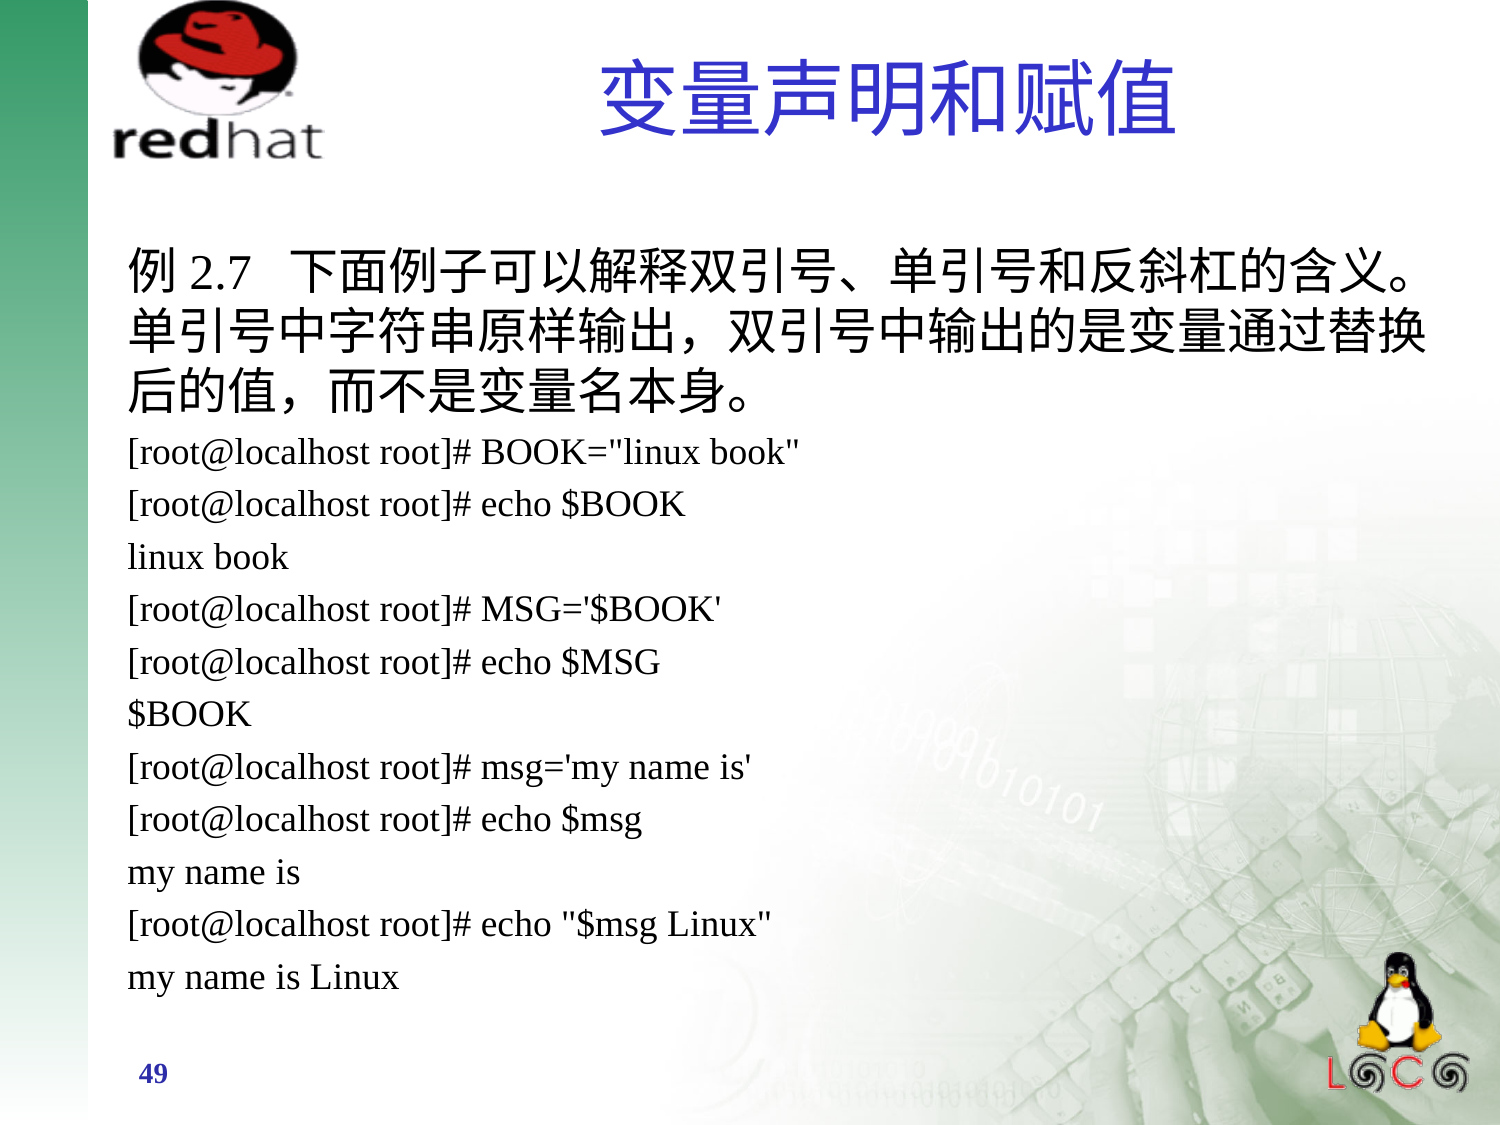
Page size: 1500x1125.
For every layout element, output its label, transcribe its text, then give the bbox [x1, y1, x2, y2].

picture [549, 365, 1500, 1125]
title 变量声明和赋值 [324, 31, 1451, 161]
list 例2.7 下面例子可以解释双引号、单引号和反斜杠的含义。单引号中字符串原样输出，双引号中输出的是变量通过替换后的值，而不是变量名本身。 [root@localhost root]# BOOK="linux book" [root@localhost root]# echo $BOOK linux book [root@localhost root]# MSG='$BOOK' [root@localhost root]# echo $MSG $BOOK [root@localhost root]# msg='my name is' [root@localhost root]# echo $msg my name is [root@localhost root]# echo "$msg Linux" my name is Linux [112, 231, 1463, 975]
picture [112, 0, 325, 161]
slide_number 49 [123, 1046, 396, 1095]
